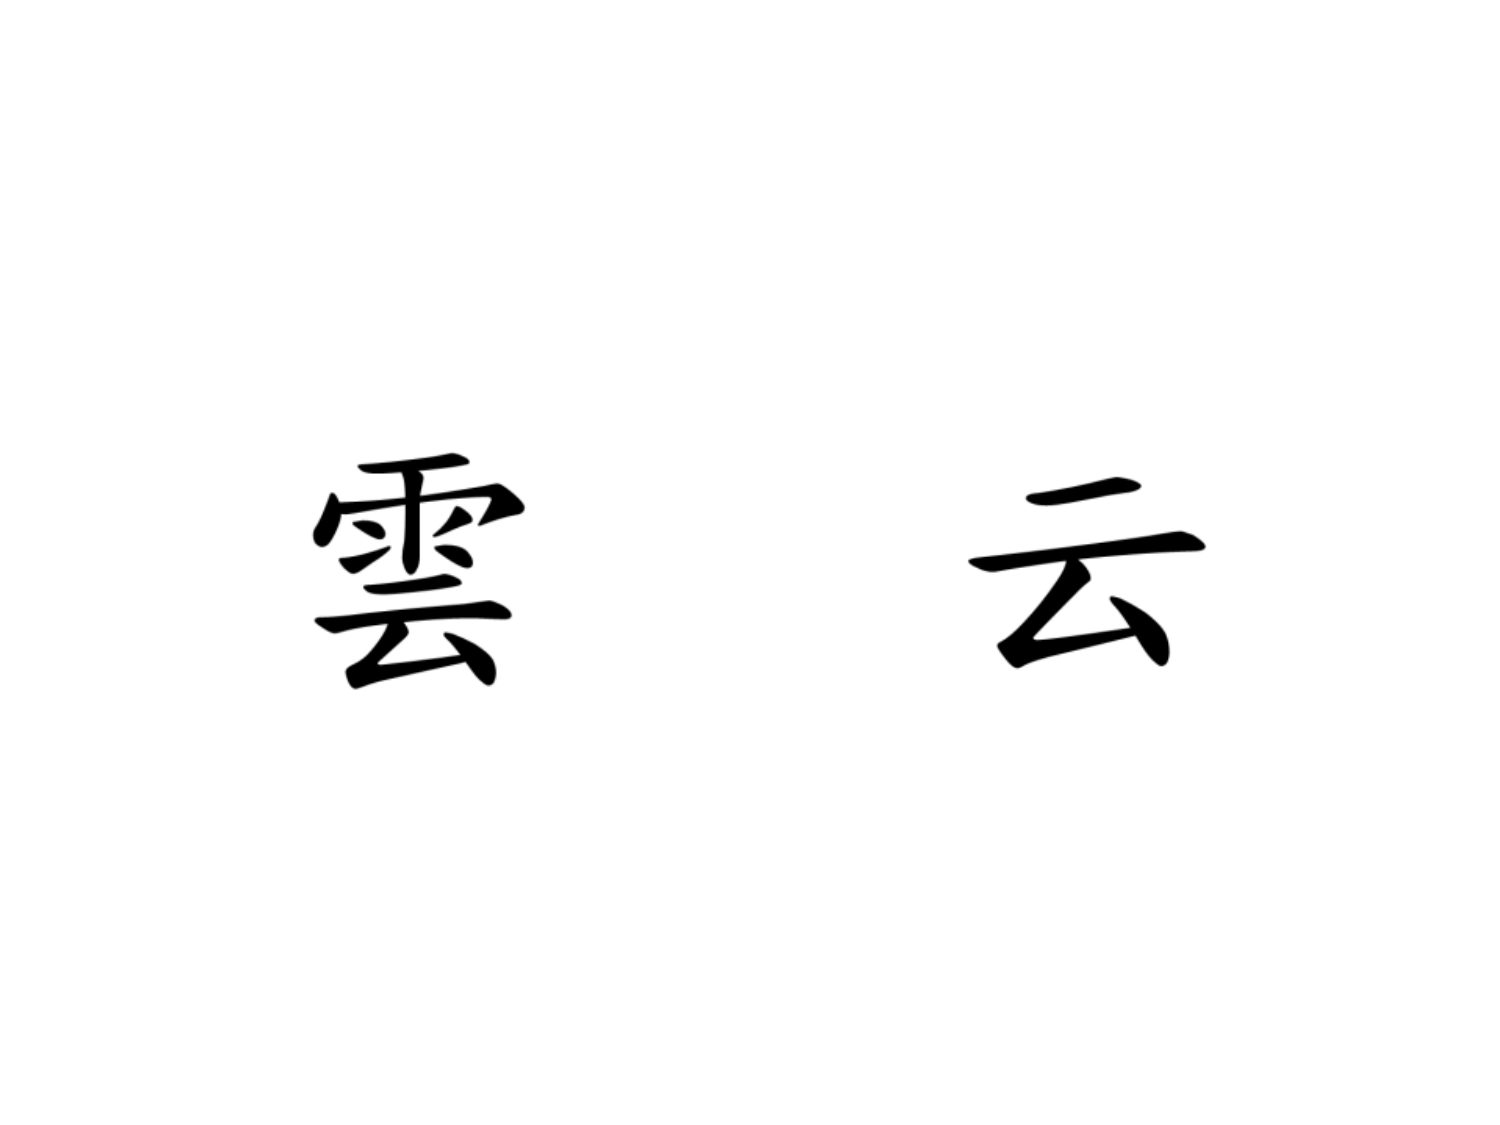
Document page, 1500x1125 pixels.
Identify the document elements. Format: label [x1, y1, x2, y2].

picture [748, 295, 1426, 805]
list [76, 297, 745, 805]
